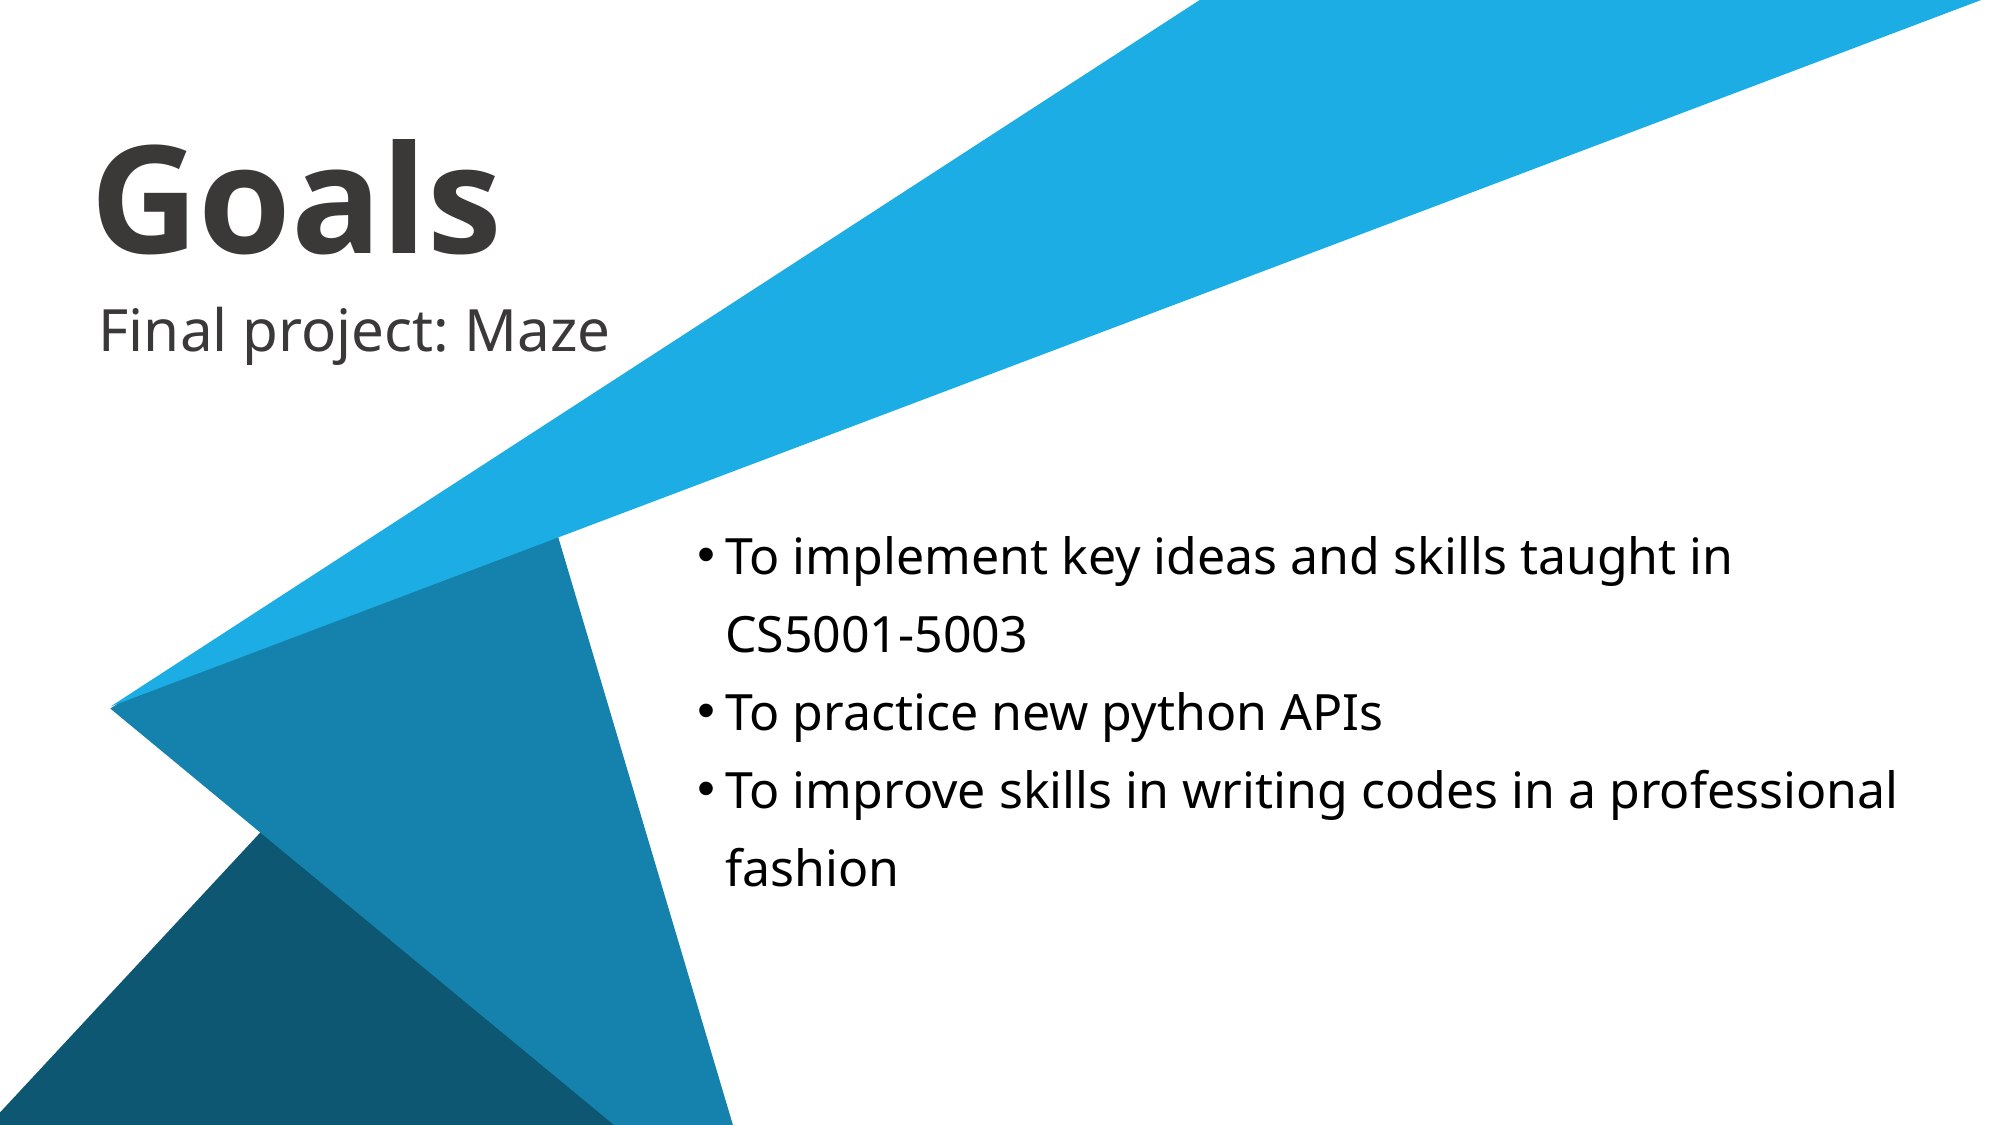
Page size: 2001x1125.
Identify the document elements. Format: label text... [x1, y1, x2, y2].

text_box Goals [78, 97, 514, 289]
text_box To implement key ideas and skills taught in CS5001-5003 To practice new python APIs To improve skills in writing codes in a professional fashion [682, 499, 1945, 1021]
text_box Final project: Maze [87, 287, 622, 370]
